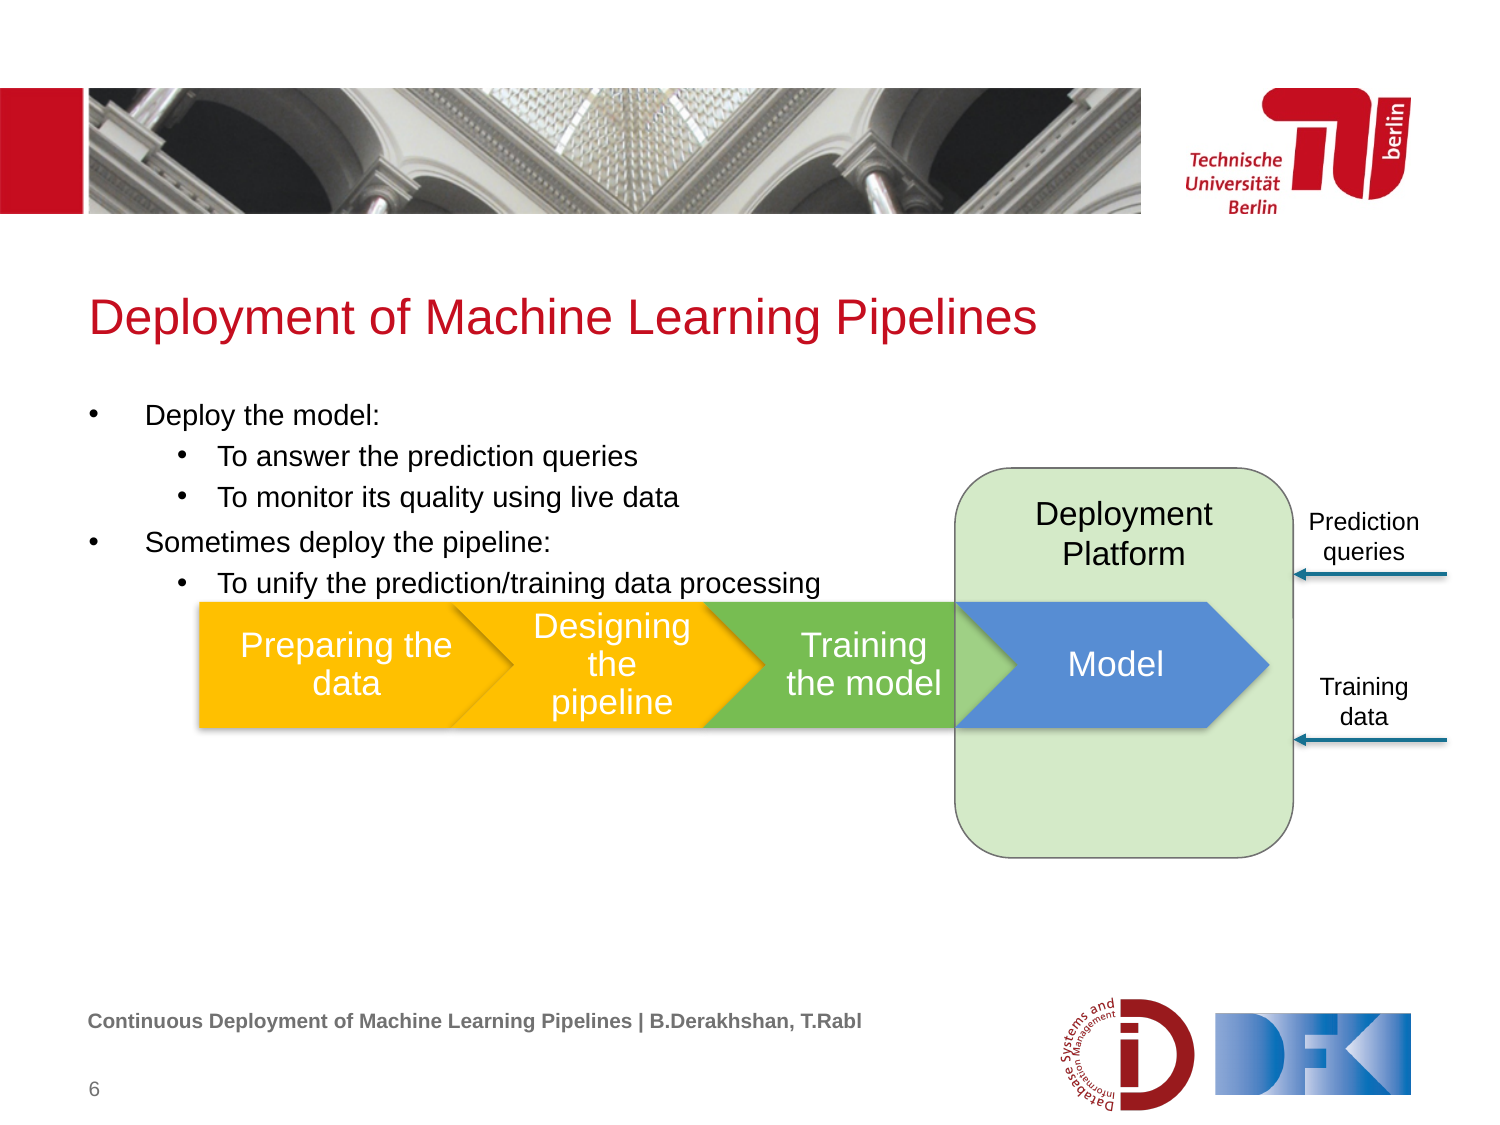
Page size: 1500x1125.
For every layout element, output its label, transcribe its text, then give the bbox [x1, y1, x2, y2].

footer Continuous Deployment of Machine Learning Pipelines | B.Derakhshan, T.Rabl [87, 1007, 915, 1067]
text_box Deployment Platform [954, 468, 1294, 858]
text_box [199, 601, 449, 729]
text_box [450, 601, 701, 729]
picture [1048, 984, 1210, 1125]
picture [1186, 88, 1411, 214]
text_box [954, 601, 1270, 729]
text_box Prediction queries [1293, 498, 1435, 573]
title Deployment of Machine Learning Pipelines [88, 285, 1412, 345]
text_box Training data [1304, 662, 1424, 738]
list Deploy the model: To answer the prediction queries To monitor its quality using live data Sometimes deploy the pipeline: To unify the prediction/training data processing [88, 385, 1412, 984]
picture [0, 88, 1141, 214]
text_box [702, 601, 953, 729]
slide_number 6 [88, 1075, 798, 1101]
